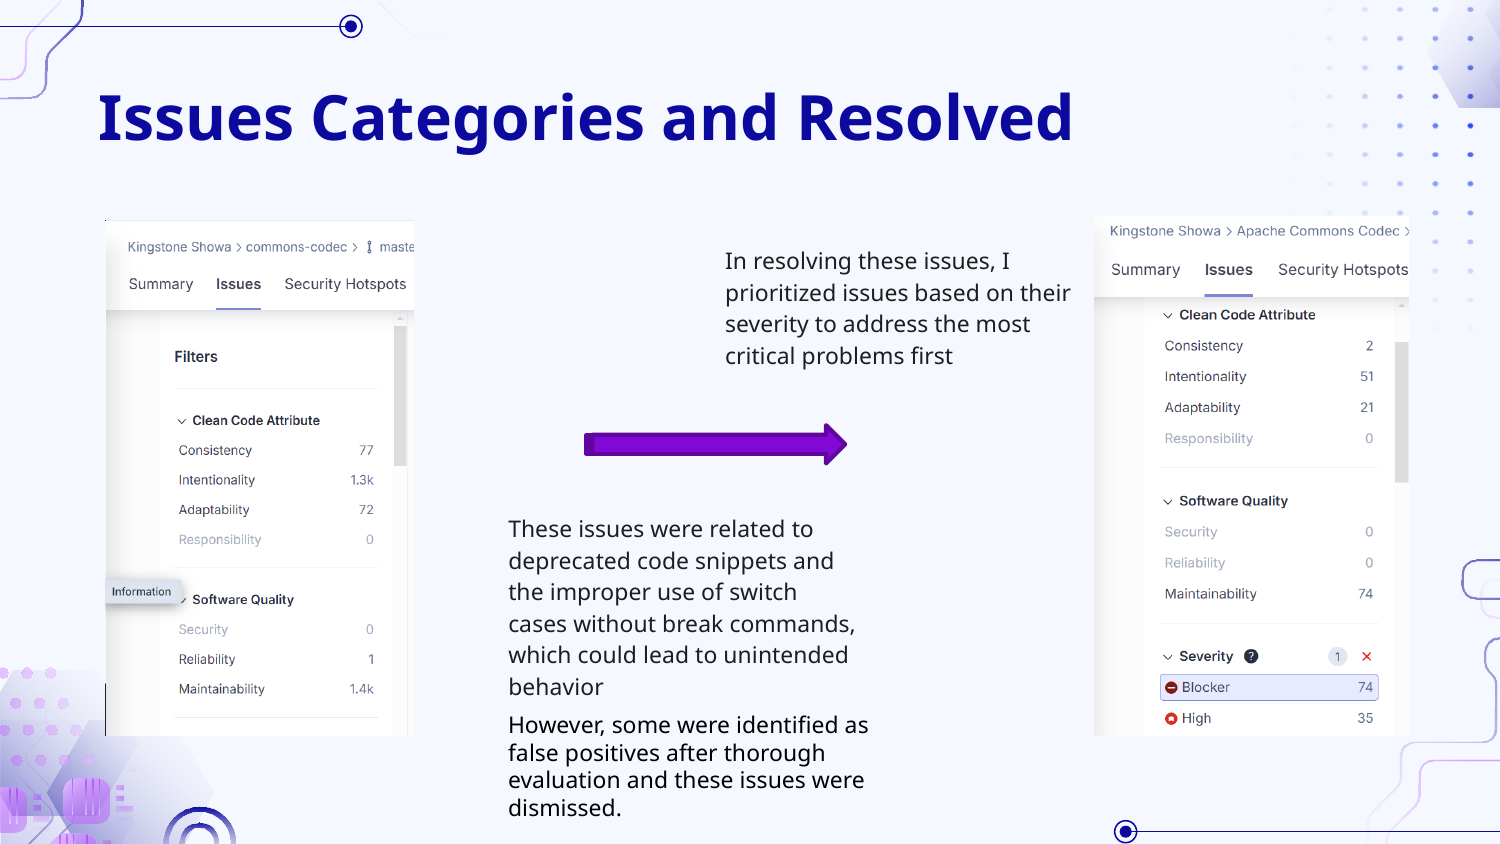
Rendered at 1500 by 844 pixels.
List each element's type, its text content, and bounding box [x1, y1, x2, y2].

text_box [584, 423, 848, 466]
title Issues Categories and Resolved [83, 63, 1348, 158]
picture [105, 220, 414, 736]
subtitle These issues were related to deprecated code snippets and the improper use of switch cases without break commands, which could lead to unintended behavior [493, 495, 878, 703]
subtitle In resolving these issues, I prioritized issues based on their severity to address the most critical problems first [710, 227, 1088, 445]
text_box However, some were identified as false positives after thorough evaluation and these issues were dismissed. [493, 703, 889, 829]
picture [1093, 0, 1500, 736]
